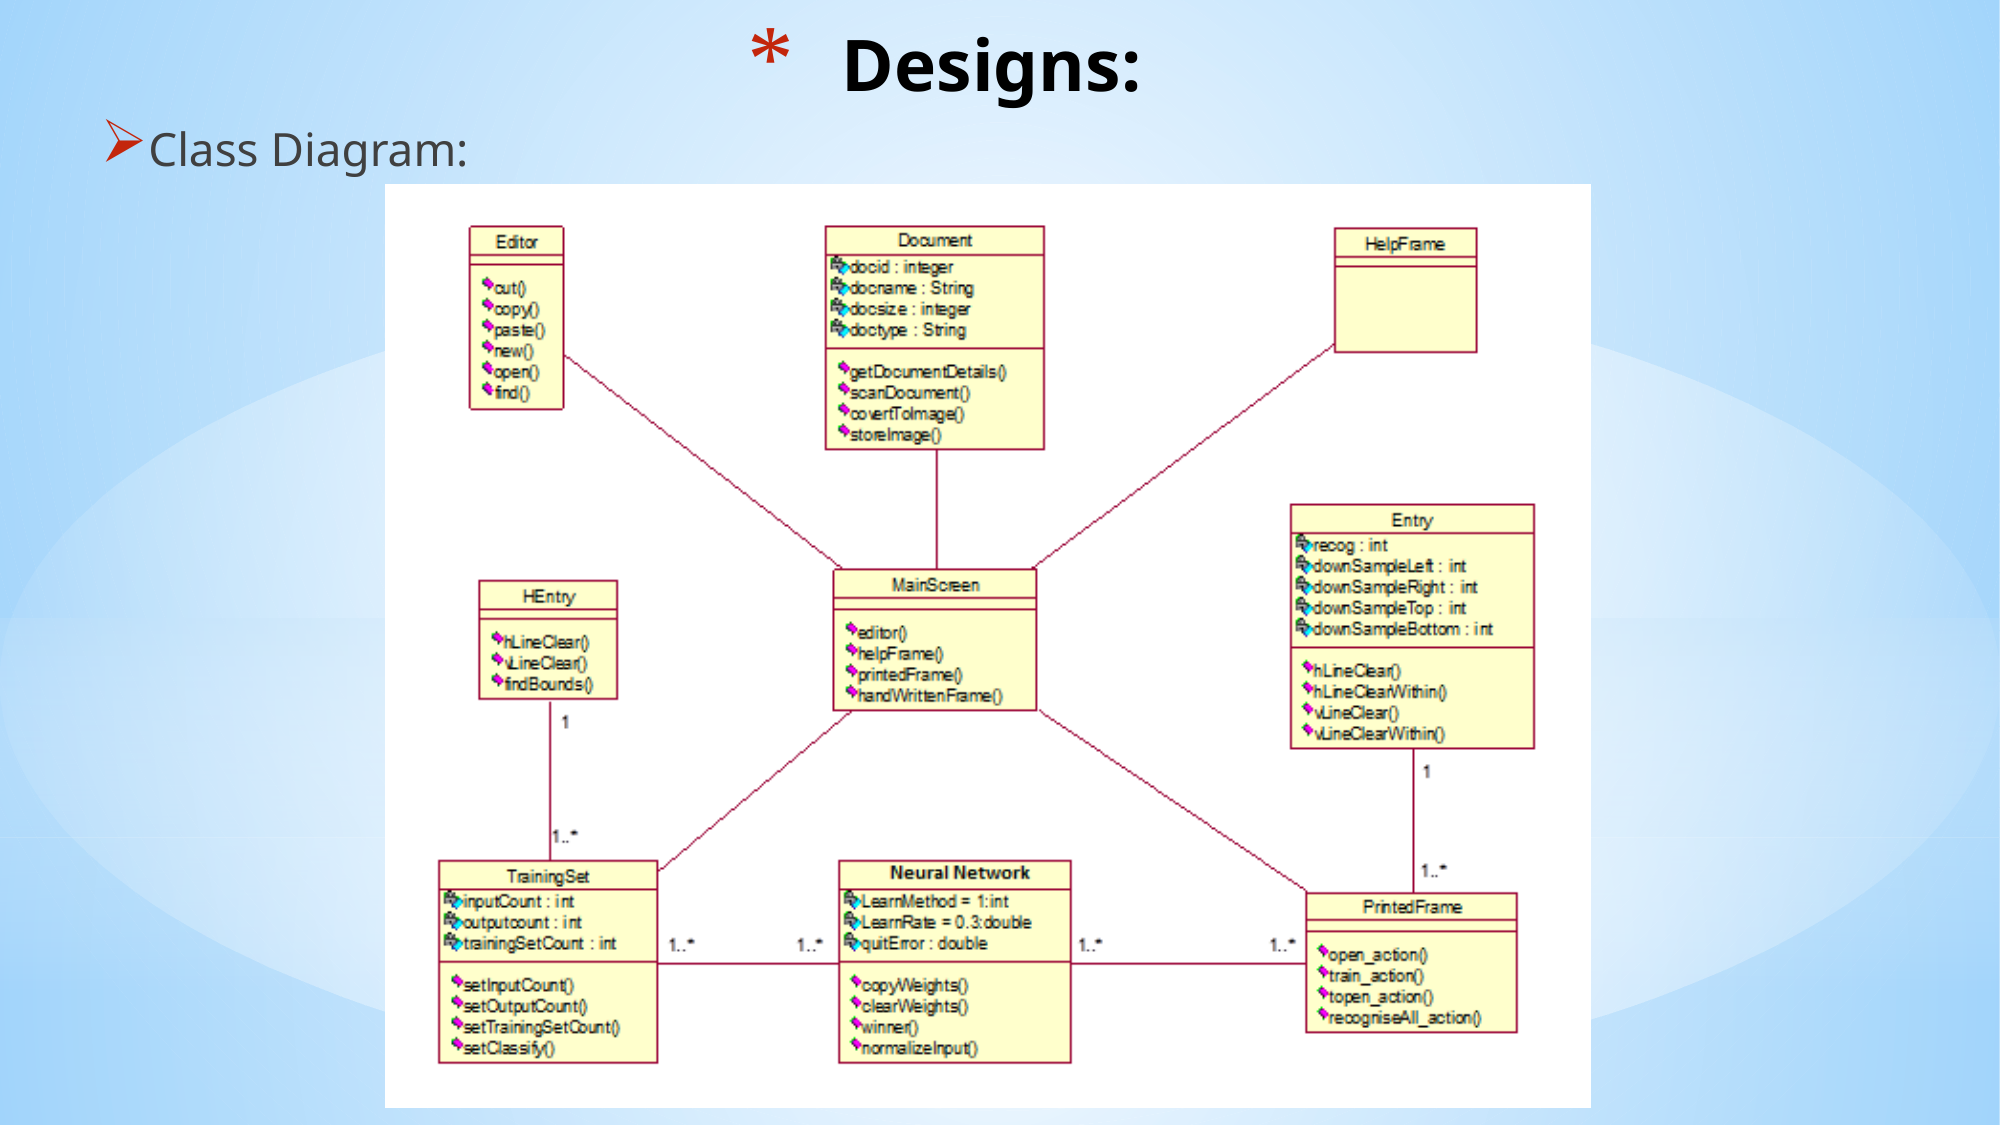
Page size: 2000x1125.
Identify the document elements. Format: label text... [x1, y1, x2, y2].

title Designs: [78, 12, 1850, 113]
list Class Diagram: [78, 113, 2000, 1125]
picture [385, 184, 1591, 1108]
